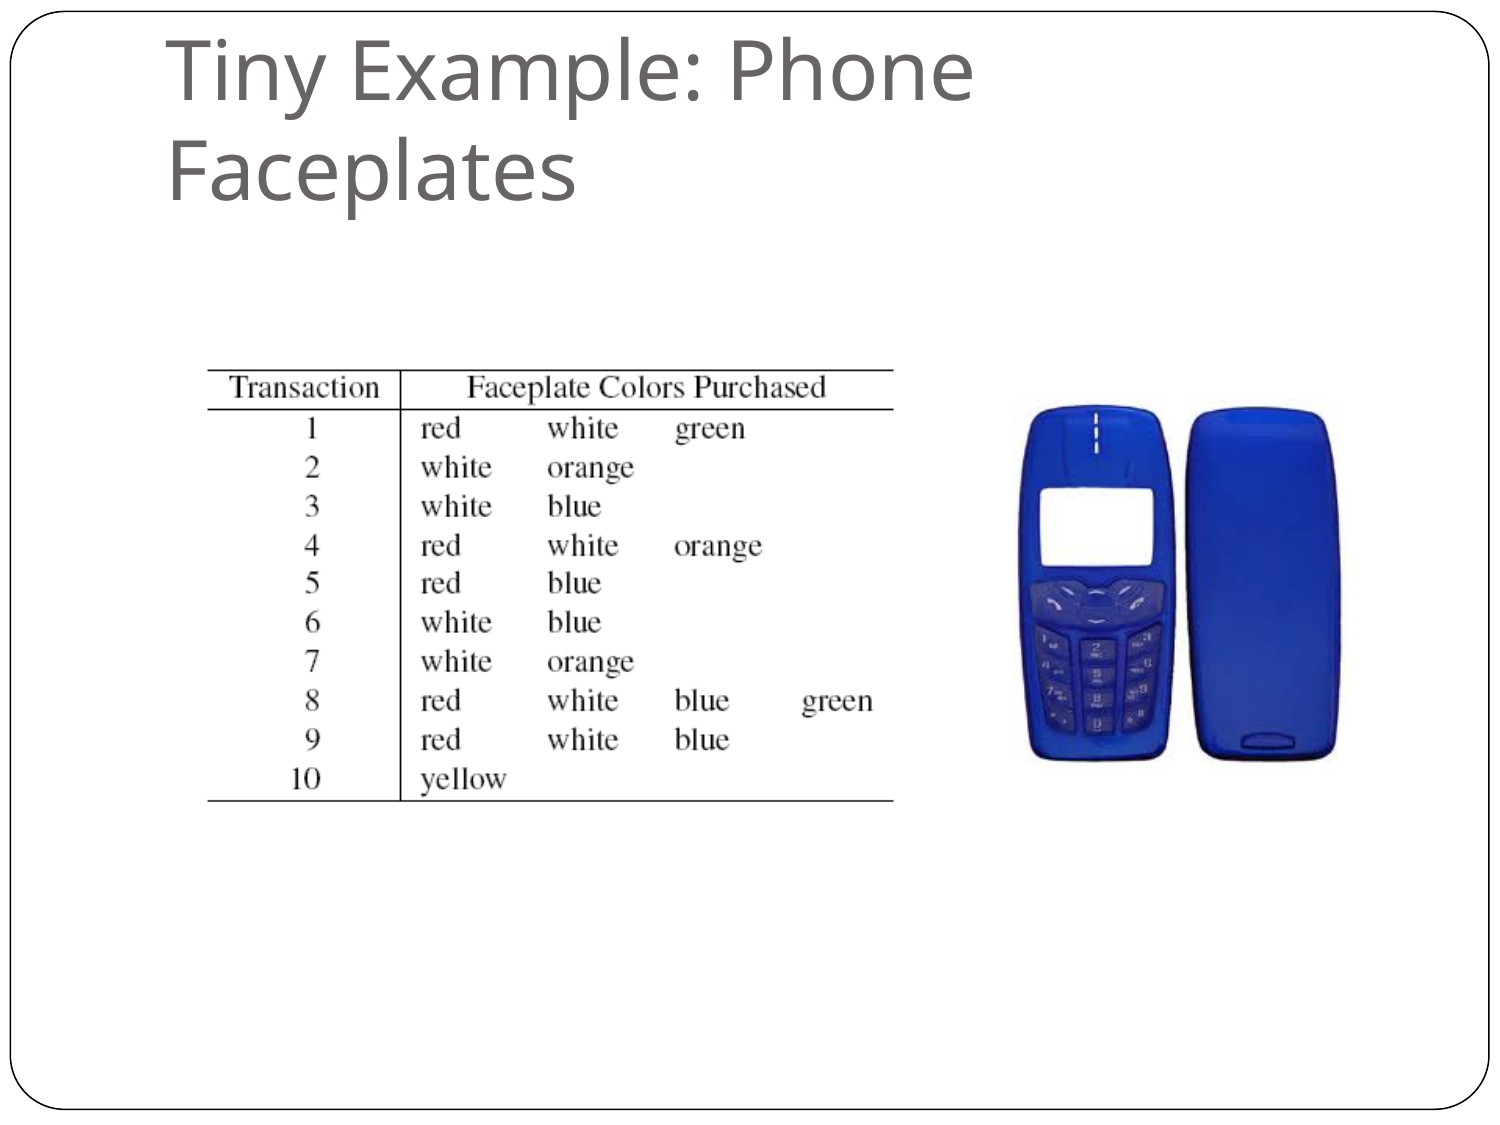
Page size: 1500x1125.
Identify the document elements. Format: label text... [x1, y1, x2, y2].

title Tiny Example: Phone Faceplates [150, 45, 1425, 233]
picture [199, 362, 912, 813]
picture [1012, 399, 1348, 769]
